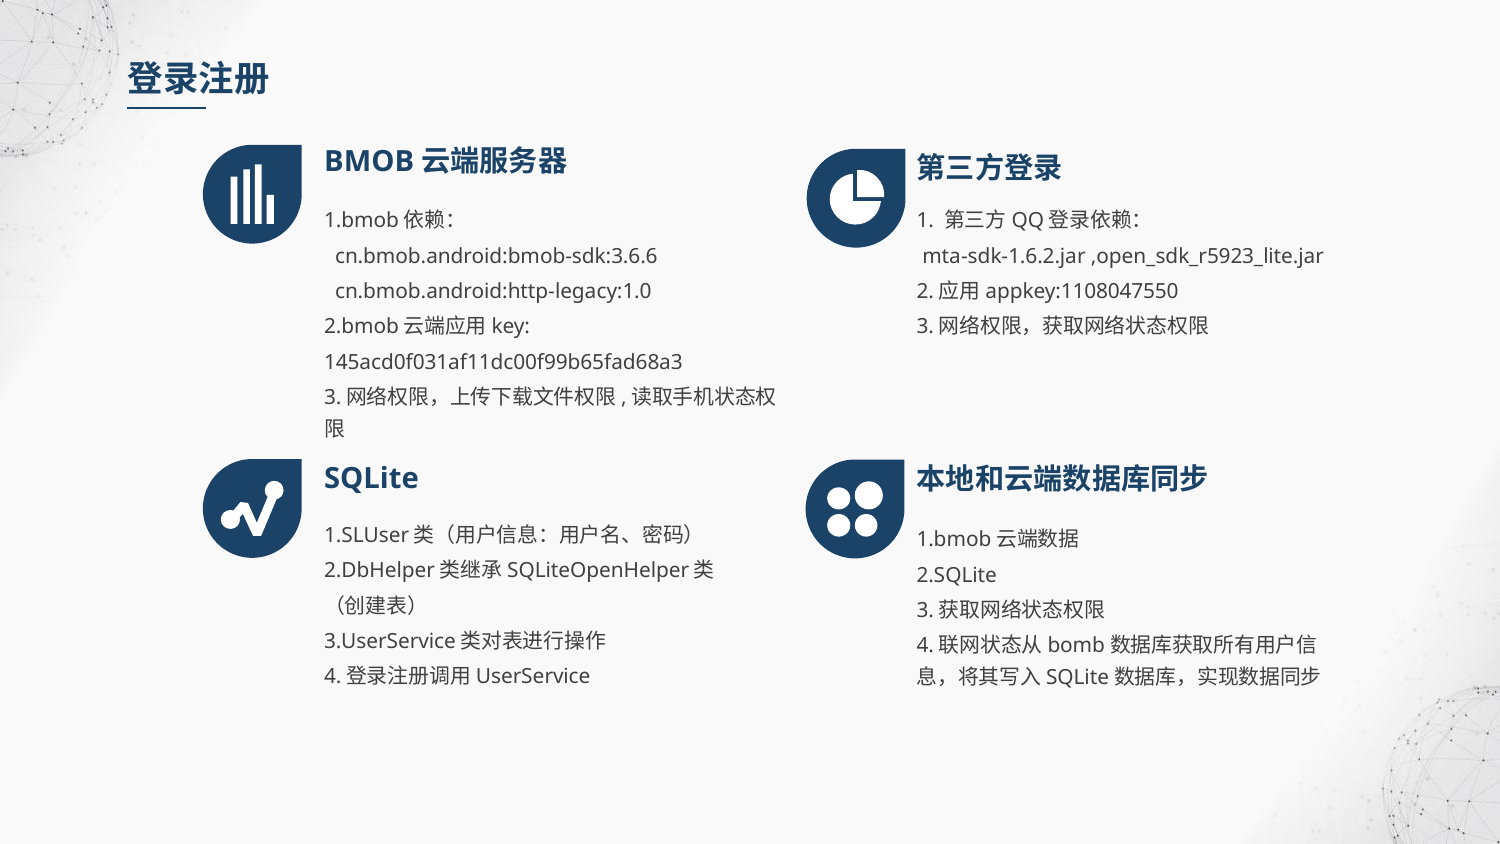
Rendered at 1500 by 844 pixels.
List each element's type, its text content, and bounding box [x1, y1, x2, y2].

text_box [805, 459, 905, 559]
text_box 第三方登录 [905, 130, 1233, 177]
text_box 1.bmob云端数据 2.SQLite 3.获取网络状态权限 4.联网状态从bomb数据库获取所有用户信息，将其写入SQLite数据库，实现数据同步 [905, 513, 1341, 691]
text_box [202, 144, 302, 244]
text_box 1.bmob依赖： cn.bmob.android:bmob-sdk:3.6.6 cn.bmob.android:http-legacy:1.0 2.bmob云端应用key: 145acd0f031af11dc00f99b65fad68a3 3.网络权限，上传下载文件权限,读取手机状态权限 [312, 194, 806, 414]
text_box 本地和云端数据库同步 [905, 440, 1233, 488]
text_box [806, 148, 906, 248]
picture [0, 0, 1500, 844]
text_box 1.SLUser类（用户信息：用户名、密码） 2.DbHelper类继承SQLiteOpenHelper类 （创建表） 3.UserService类对表进行操作 4.登录注册调用UserService [312, 509, 806, 705]
text_box BMOB云端服务器 [312, 122, 641, 170]
text_box 登录注册 [116, 50, 488, 105]
text_box 1. 第三方QQ登录依赖： mta-sdk-1.6.2.jar ,open_sdk_r5923_lite.jar 2.应用appkey:1108047550 3.网络权限，获取网络状态权限 [905, 194, 1374, 414]
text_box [202, 459, 302, 558]
text_box SQLite [312, 439, 641, 486]
